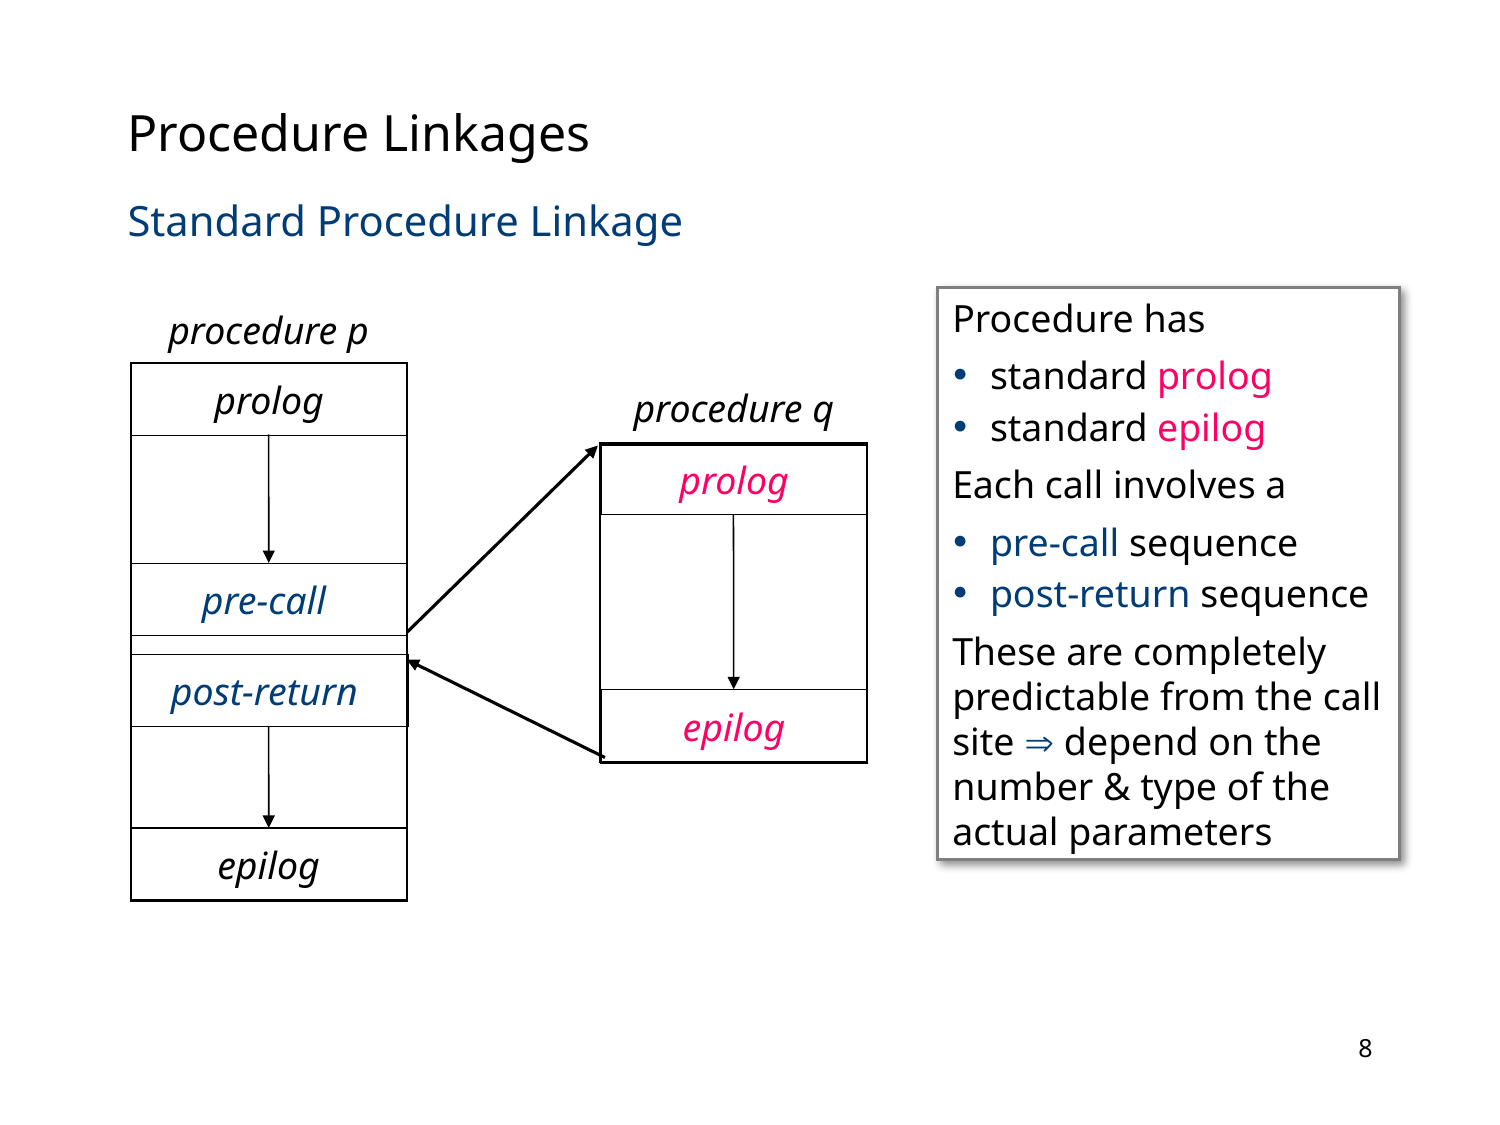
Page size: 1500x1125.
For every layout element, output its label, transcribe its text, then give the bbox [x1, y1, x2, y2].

slide_number 7 [1074, 1024, 1388, 1101]
title Procedure Linkages [112, 87, 1388, 175]
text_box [112, 299, 891, 901]
list Standard Procedure Linkage [112, 187, 1388, 1000]
text_box Procedure has standard prolog standard epilog Each call involves a pre-call sequence post-return sequence These are completely predictable from the call site  depend on the number & type of the actual parameters [937, 287, 1400, 860]
